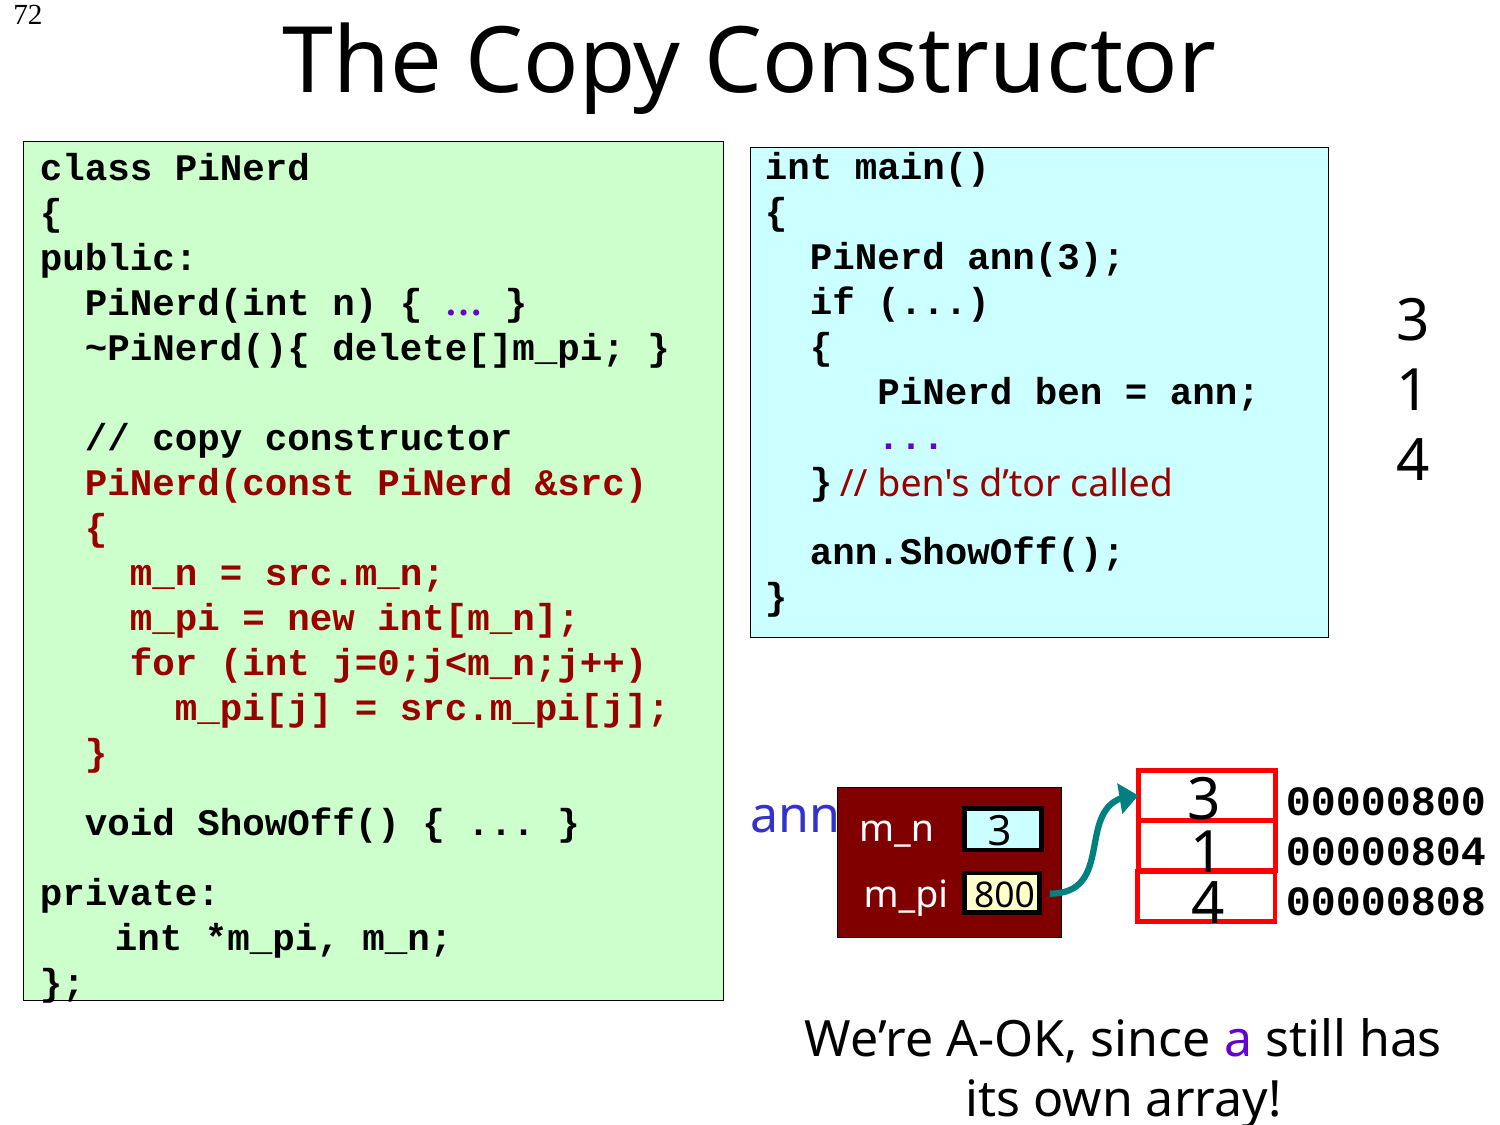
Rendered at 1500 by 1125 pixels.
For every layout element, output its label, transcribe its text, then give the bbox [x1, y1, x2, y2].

text_box 3 1 4 [1416, 274, 1445, 500]
text_box class PiNerd { public: PiNerd(int n) { … } ~PiNerd(){ delete[]m_pi; } // copy constructor PiNerd(const PiNerd &src) { m_n = src.m_n; m_pi = new int[m_n]; for (int j=0;j<m_n;j++) m_pi[j] = src.m_pi[j]; } void ShowOff() { ... } private: int *m_pi, m_n; }; [0, 135, 755, 1071]
slide_number 72 [0, 0, 58, 63]
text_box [749, 134, 1413, 638]
text_box The Copy Constructor [112, 0, 1388, 150]
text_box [737, 753, 1500, 1125]
